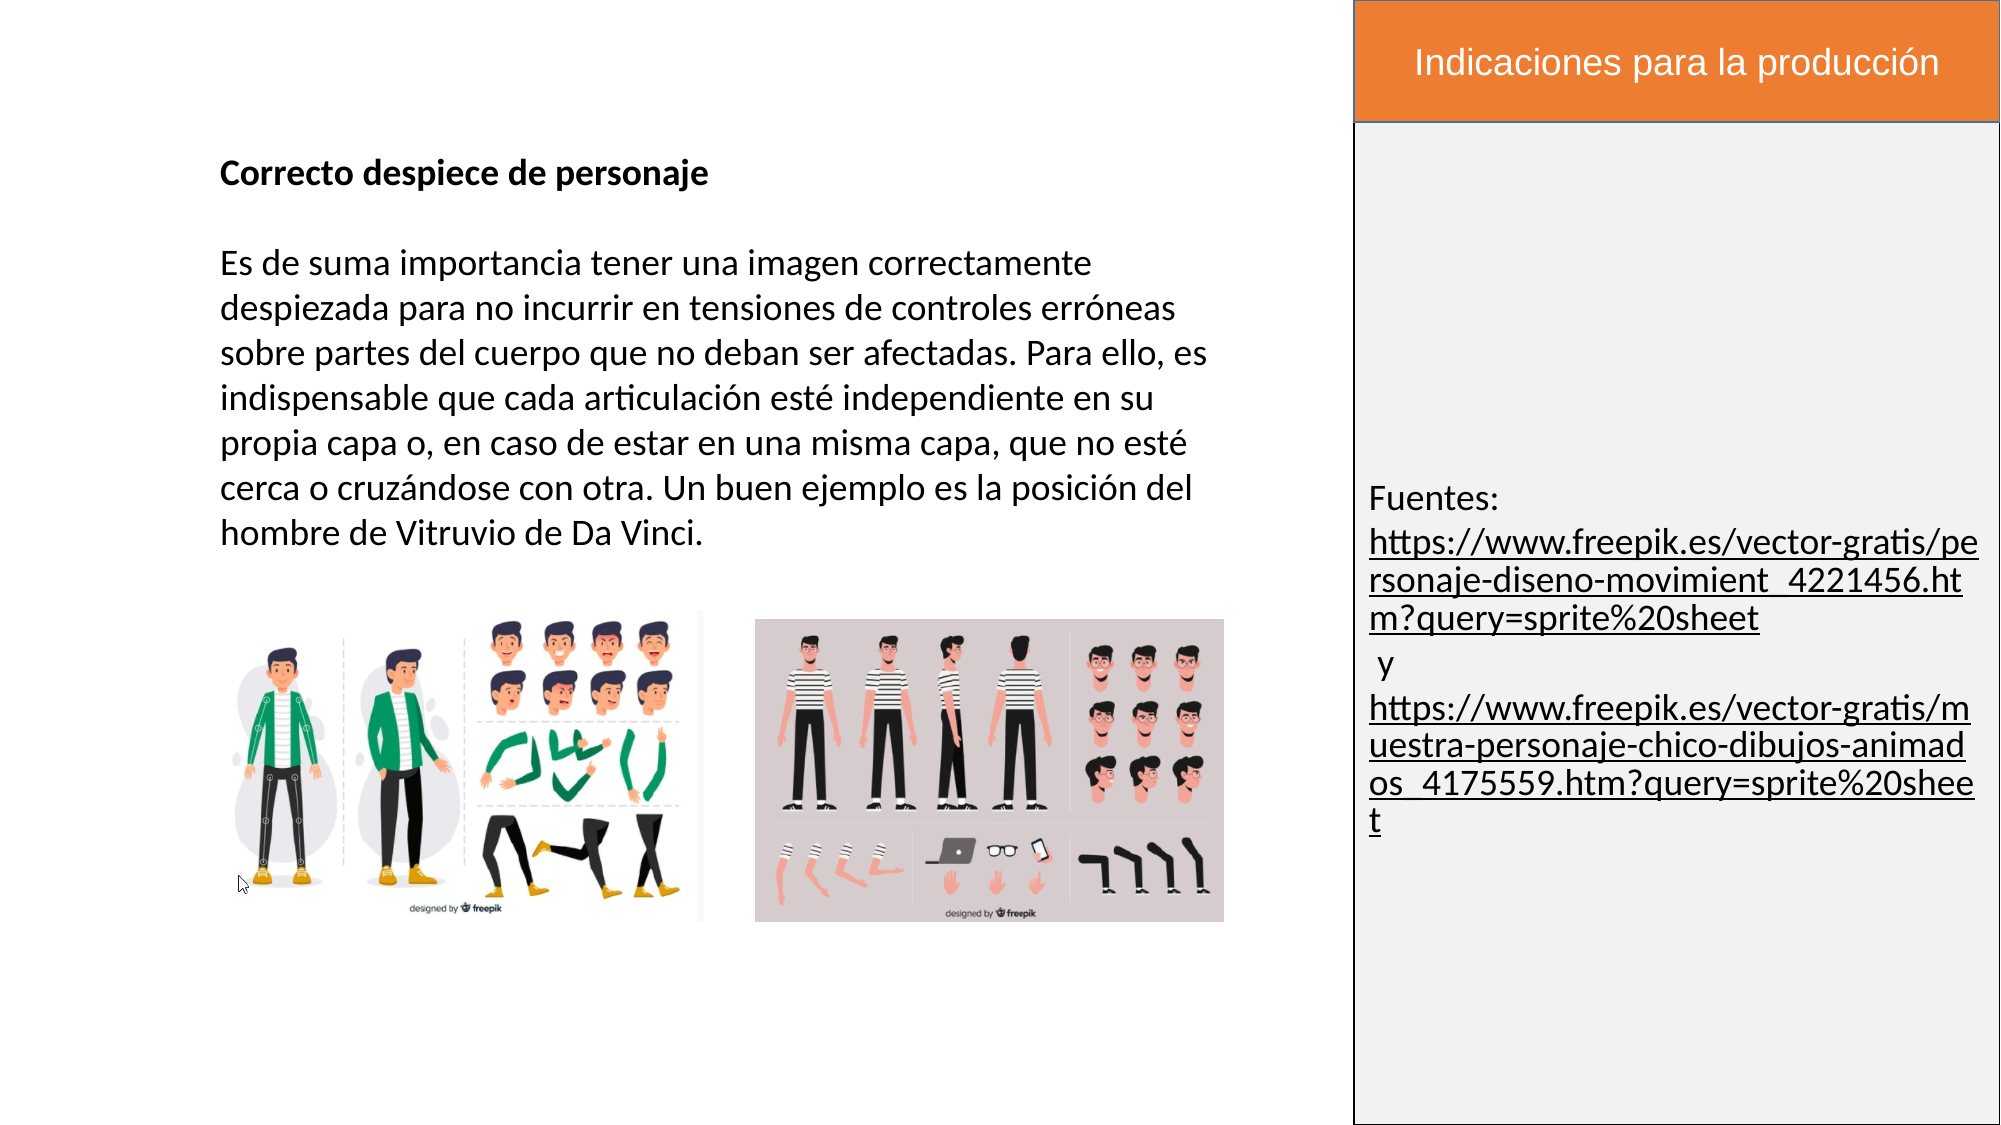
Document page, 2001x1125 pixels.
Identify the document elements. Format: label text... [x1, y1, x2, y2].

text_box Indicaciones para la producción [1353, 0, 2000, 122]
text_box Fuentes: https://www.freepik.es/vector-gratis/personaje-diseno-movimient_4221456.htm?query=sprite%20sheet y https://www.freepik.es/vector-gratis/muestra-personaje-chico-dibujos-animados_4175559.htm?query=sprite%20sheet [1353, 122, 2000, 1125]
picture [754, 619, 1225, 922]
picture [222, 610, 704, 922]
text_box Correcto despiece de personaje Es de suma importancia tener una imagen correctamente despiezada para no incurrir en tensiones de controles erróneas sobre partes del cuerpo que no deban ser afectadas. Para ello, es indispensable que cada articulación esté independiente en su propia capa o, en caso de estar en una misma capa, que no esté cerca o cruzándose con otra. Un buen ejemplo es la posición del hombre de Vitruvio de Da Vinci. [130, 140, 1277, 606]
